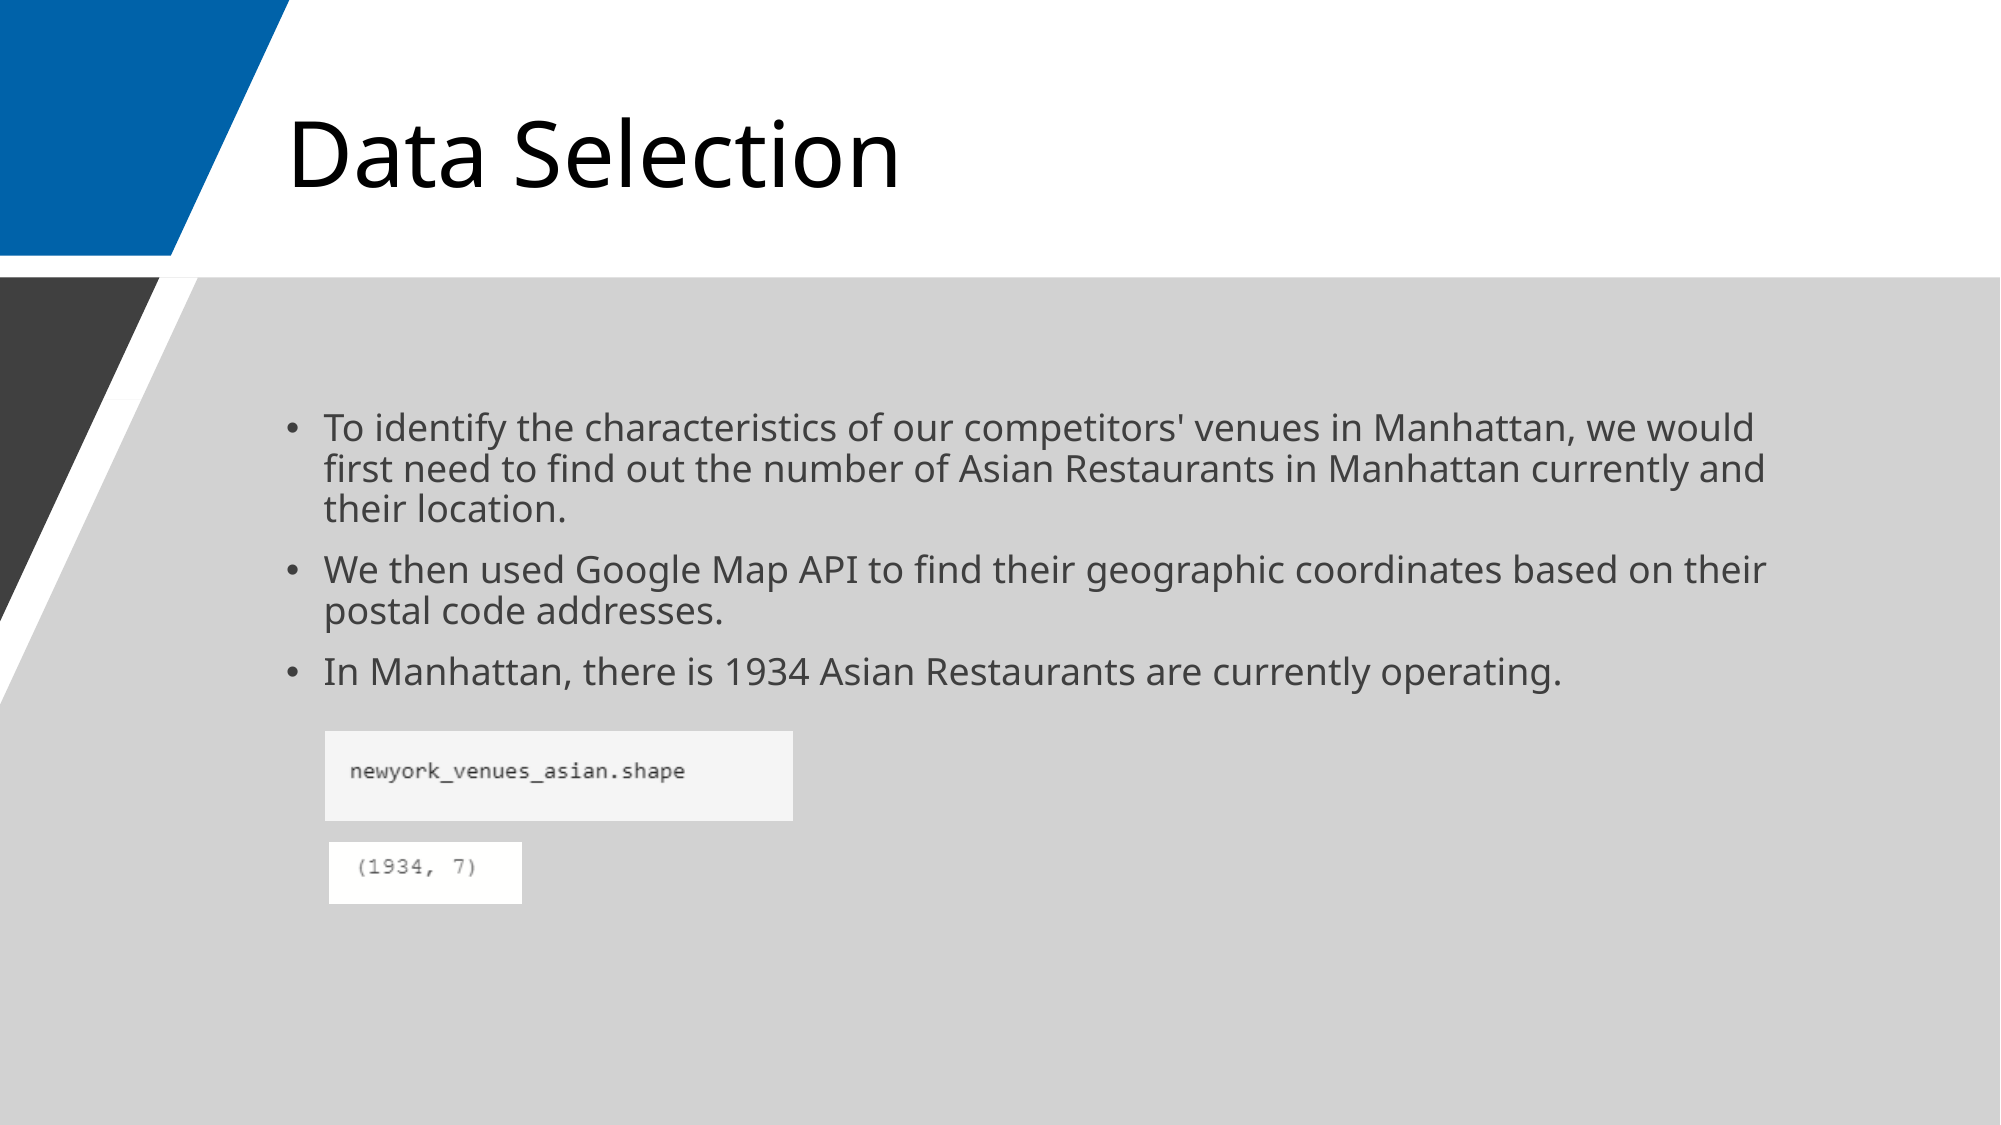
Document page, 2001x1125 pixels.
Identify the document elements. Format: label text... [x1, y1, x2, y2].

picture [325, 731, 793, 822]
text_box [0, 0, 291, 257]
title Data Selection [271, 60, 1808, 255]
text_box [0, 276, 162, 622]
list To identify the characteristics of our competitors' venues in Manhattan, we would first need to find out the number of Asian Restaurants in Manhattan currently and their location. We then used Google Map API to find their geographic coordinates based on their postal code addresses. In Manhattan, there is 1934 Asian Restaurants are currently operating. [271, 356, 1808, 755]
text_box [0, 276, 2000, 1125]
picture [329, 842, 522, 904]
